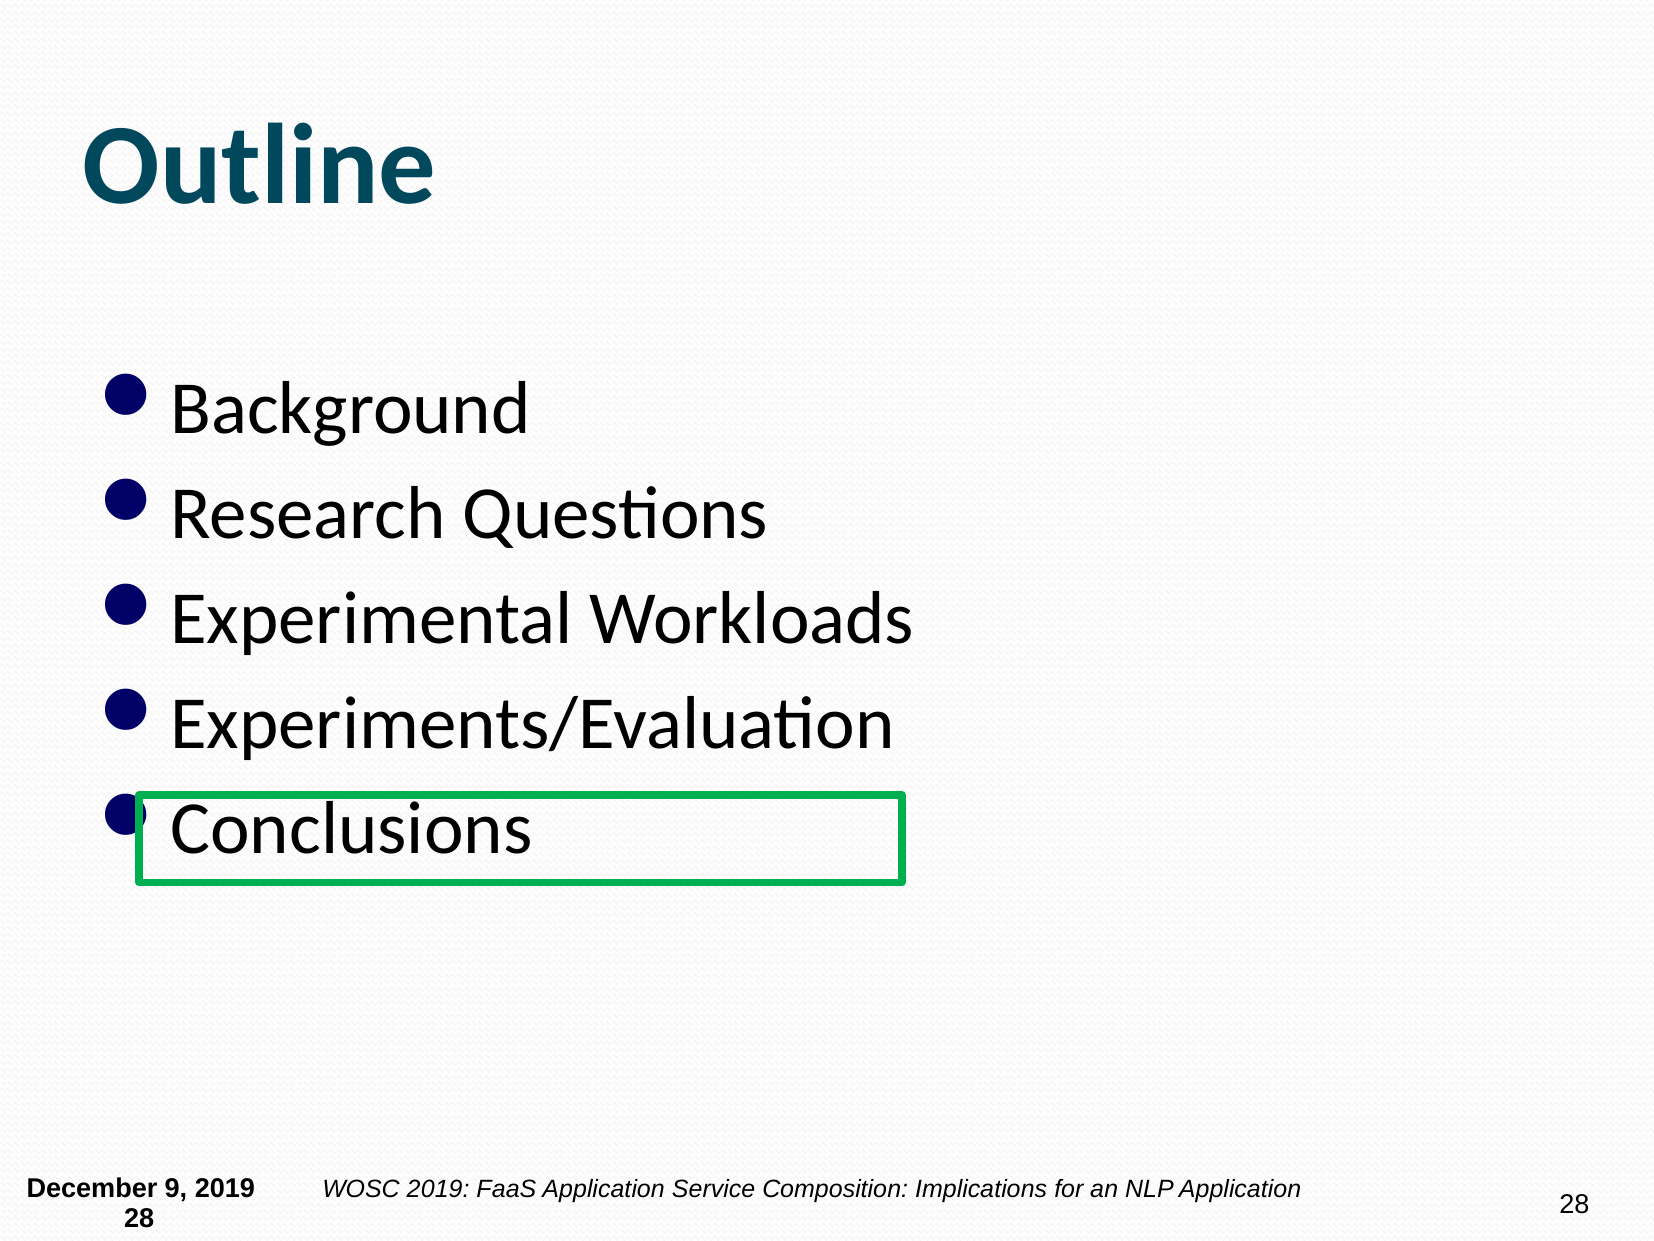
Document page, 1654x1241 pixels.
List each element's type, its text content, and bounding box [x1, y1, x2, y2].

list Background Research Questions Experimental Workloads Experiments/Evaluation Conclusions [82, 349, 1571, 1144]
title Outline [82, 0, 1571, 321]
text_box [137, 793, 904, 885]
slide_number 28 [1010, 1154, 1590, 1221]
